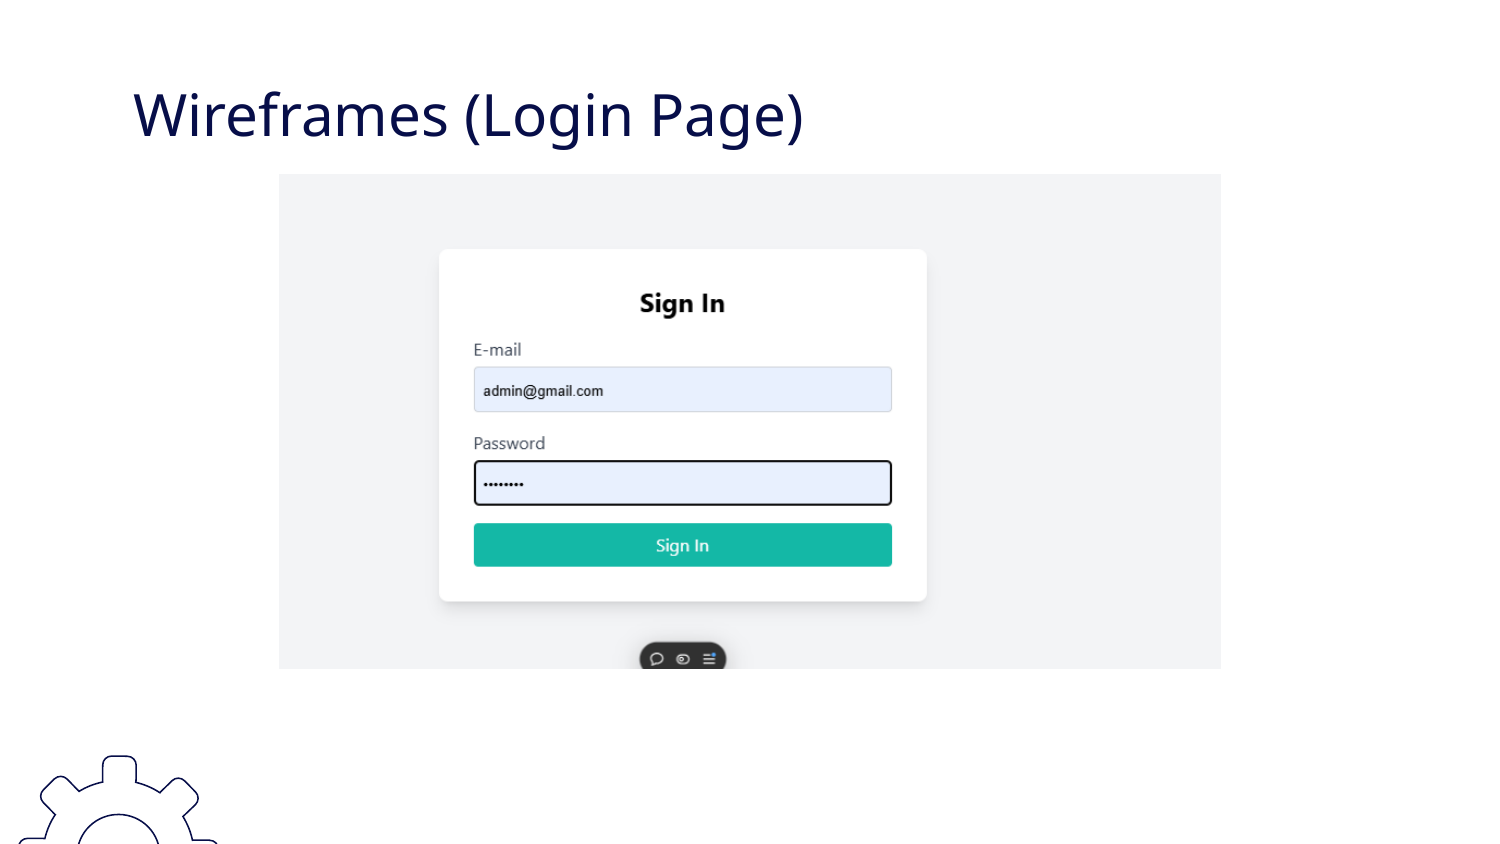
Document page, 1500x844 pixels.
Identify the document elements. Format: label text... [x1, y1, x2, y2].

title Wireframes (Login Page) [118, 63, 1382, 161]
picture [279, 174, 1221, 670]
